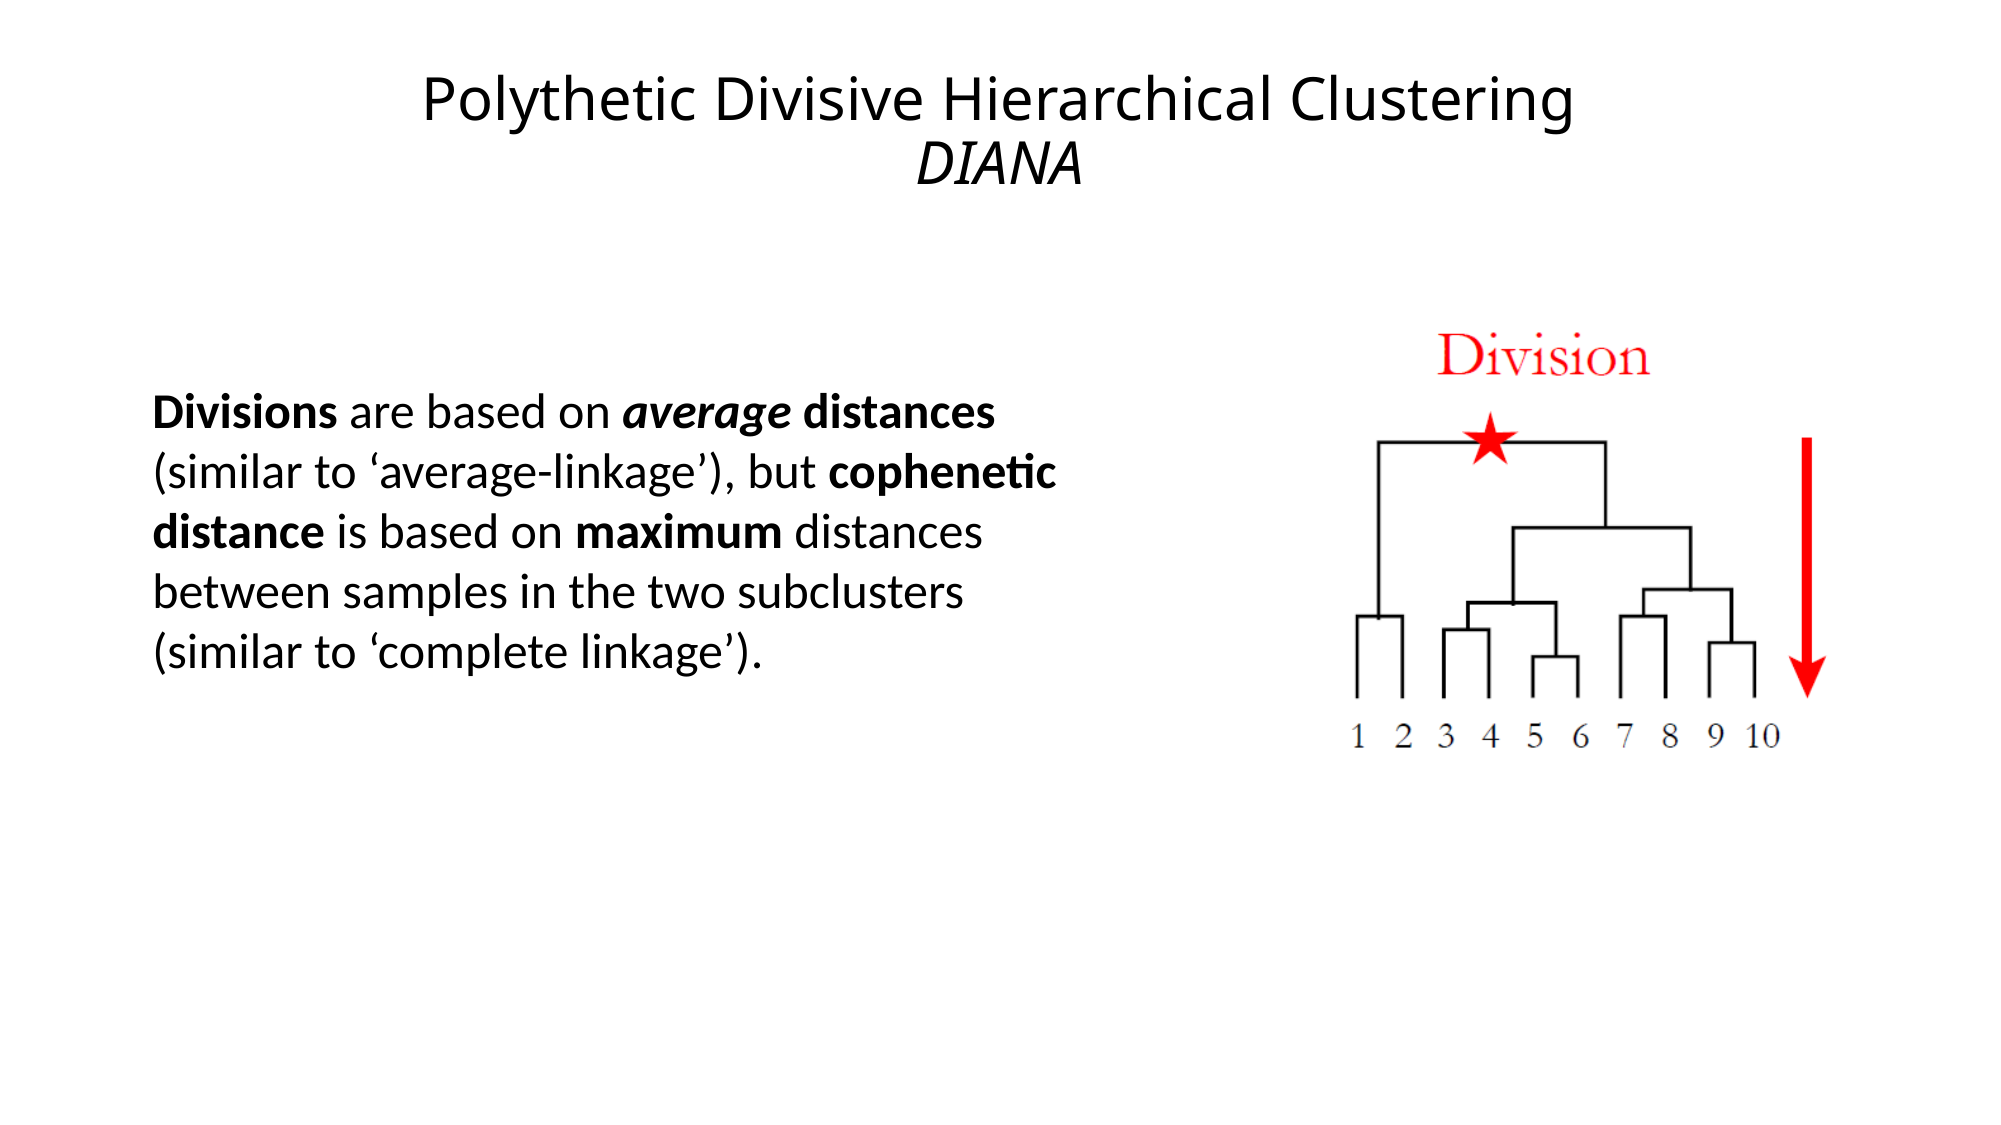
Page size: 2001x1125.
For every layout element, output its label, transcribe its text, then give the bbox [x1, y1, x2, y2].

text_box Divisions are based on average distances (similar to ‘average-linkage’), but cophenetic distance is based on maximum distances between samples in the two subclusters (similar to ‘complete linkage’). [137, 371, 1138, 686]
title Polythetic Divisive Hierarchical Clustering DIANA [137, 59, 1863, 278]
picture [1323, 277, 1844, 791]
